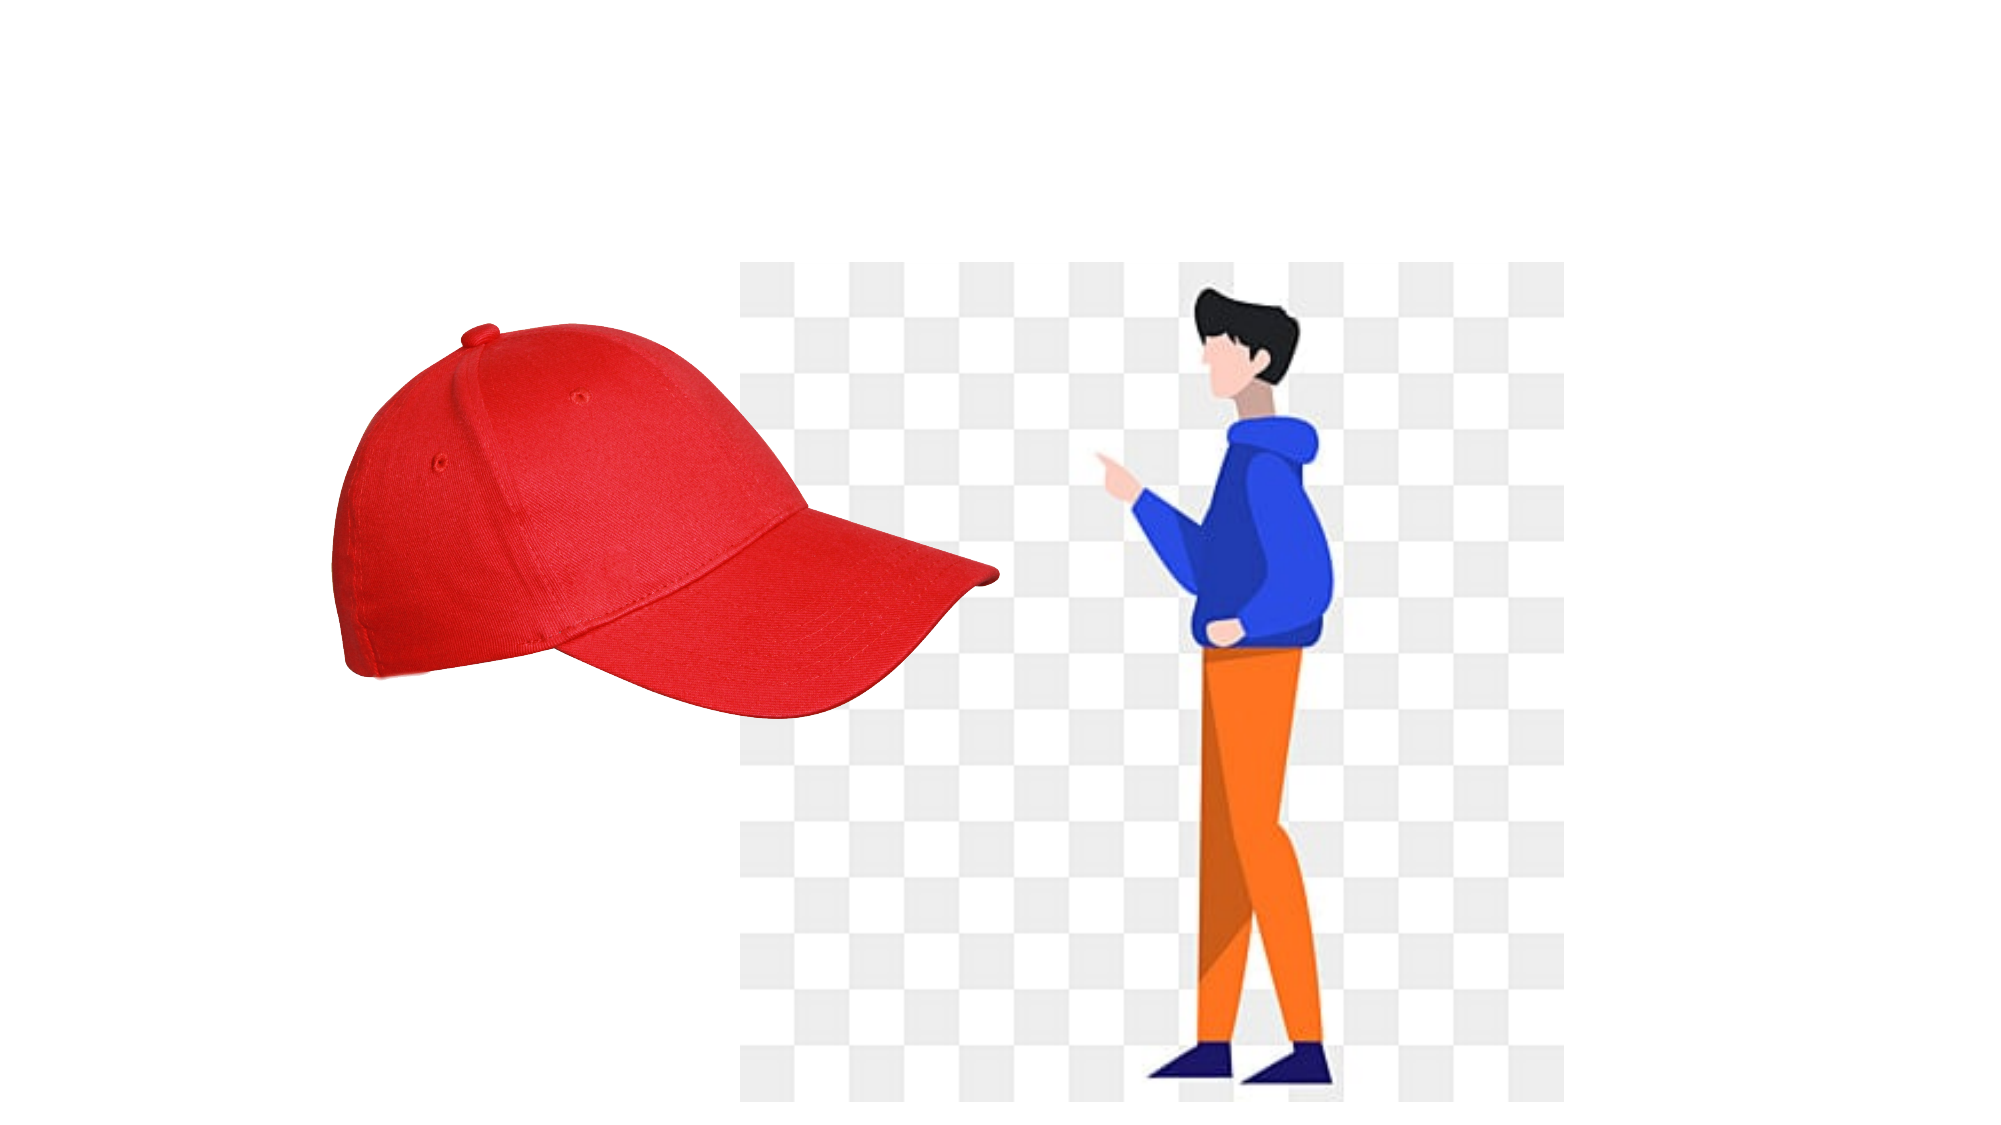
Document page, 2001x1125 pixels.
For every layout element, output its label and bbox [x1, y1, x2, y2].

picture [331, 262, 1564, 1102]
